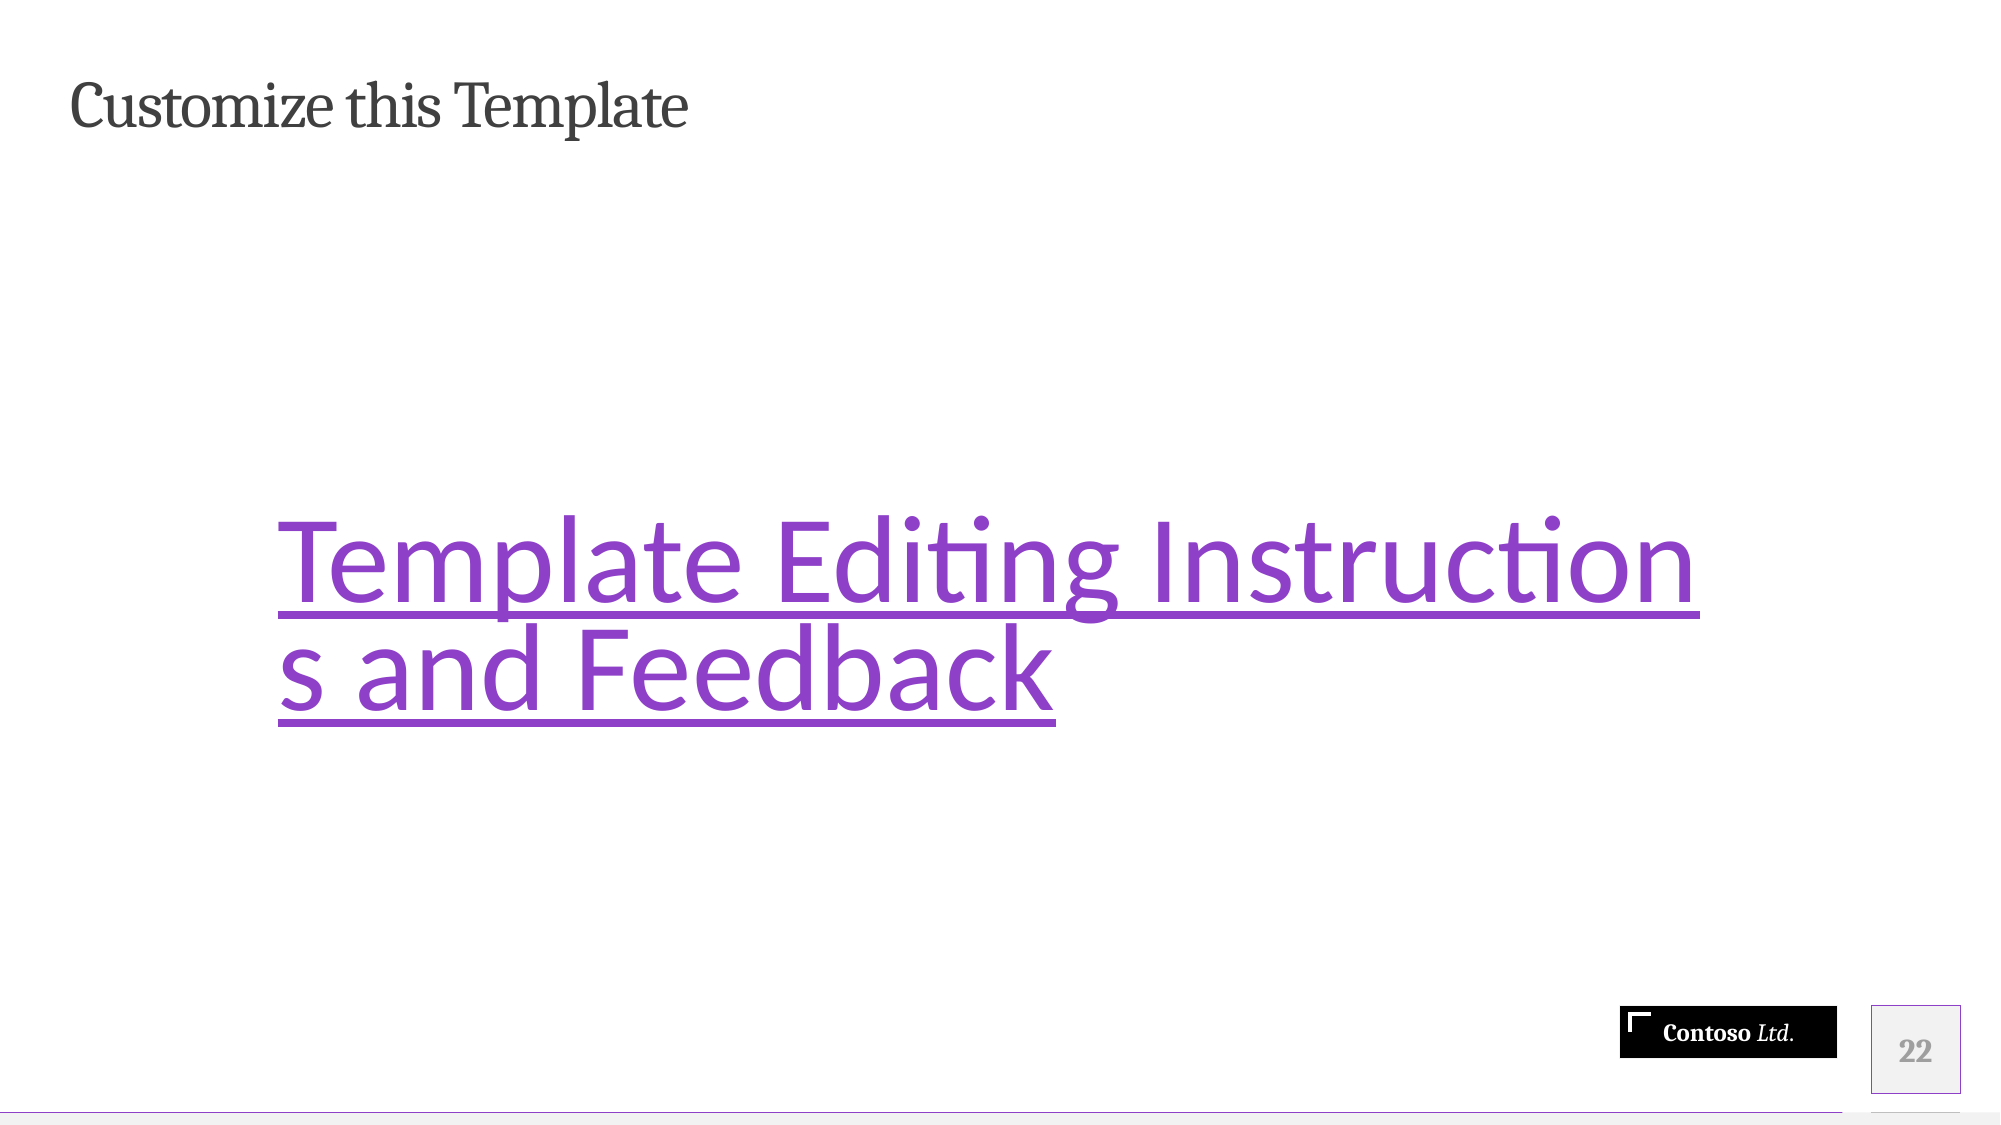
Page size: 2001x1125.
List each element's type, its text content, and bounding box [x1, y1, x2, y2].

title Customize this Template [70, 70, 1932, 142]
list Template Editing Instructions and Feedback [277, 276, 1723, 849]
slide_number 22 [1871, 1019, 1960, 1080]
